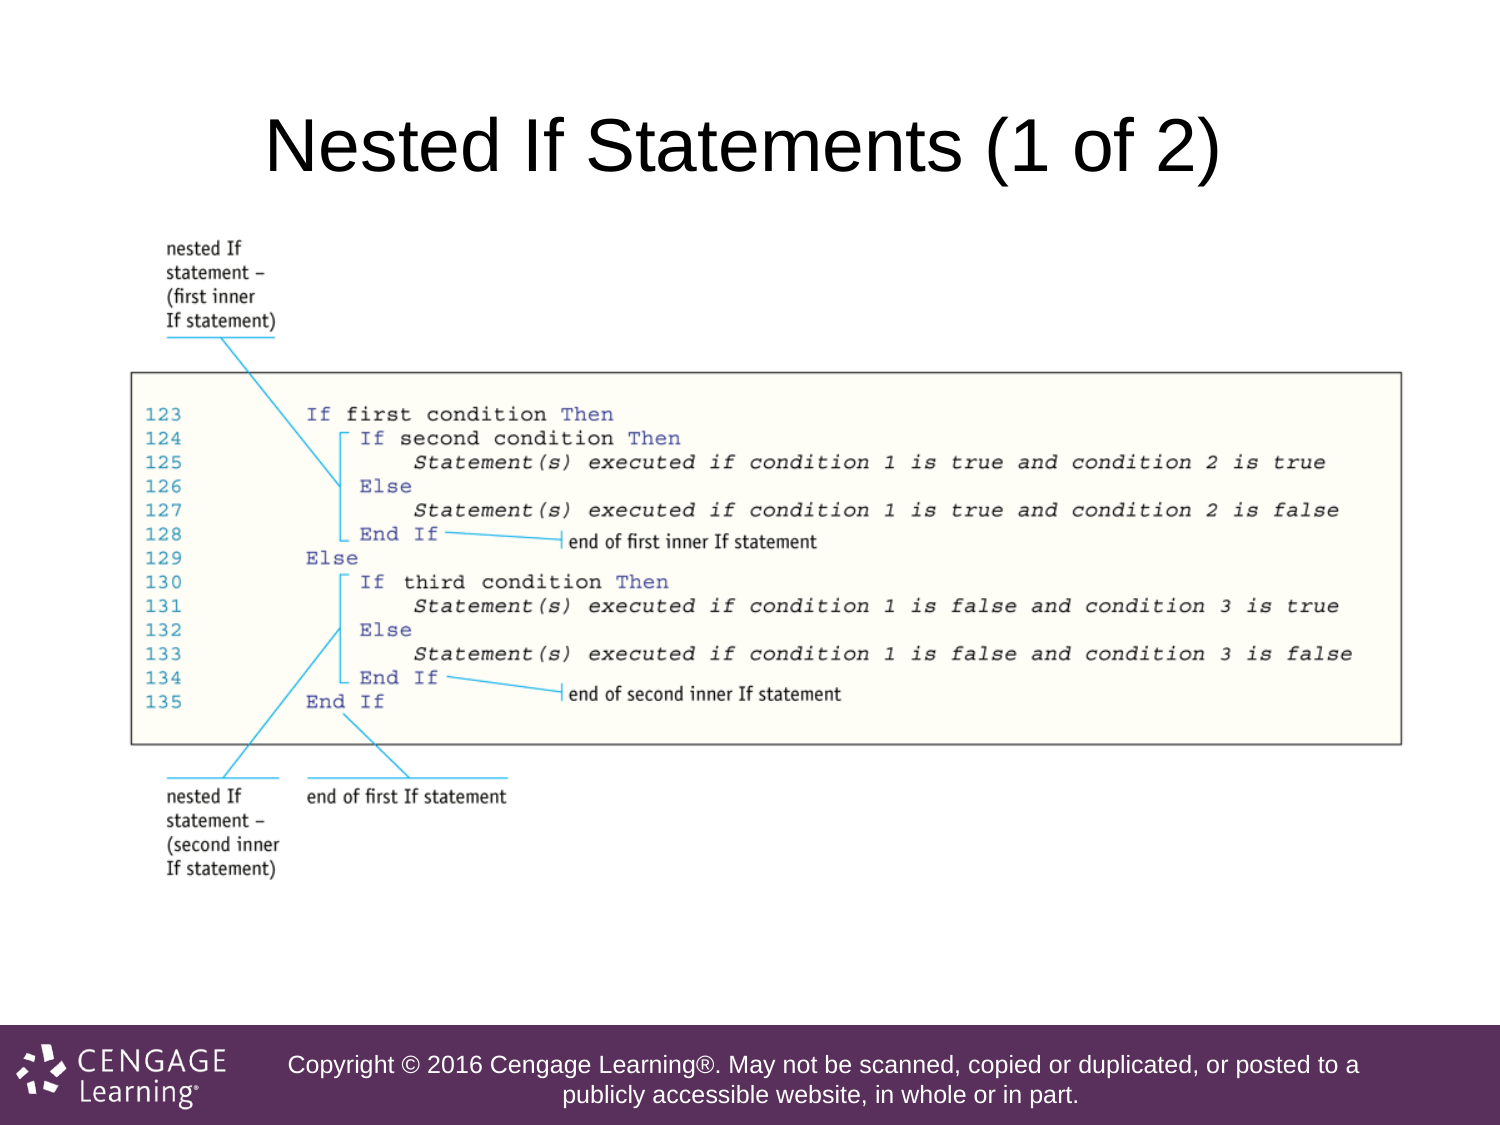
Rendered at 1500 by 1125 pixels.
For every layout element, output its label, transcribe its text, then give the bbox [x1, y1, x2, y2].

picture [12, 1040, 229, 1113]
picture [126, 233, 1407, 886]
title Nested If Statements (1 of 2) [85, 58, 1403, 224]
